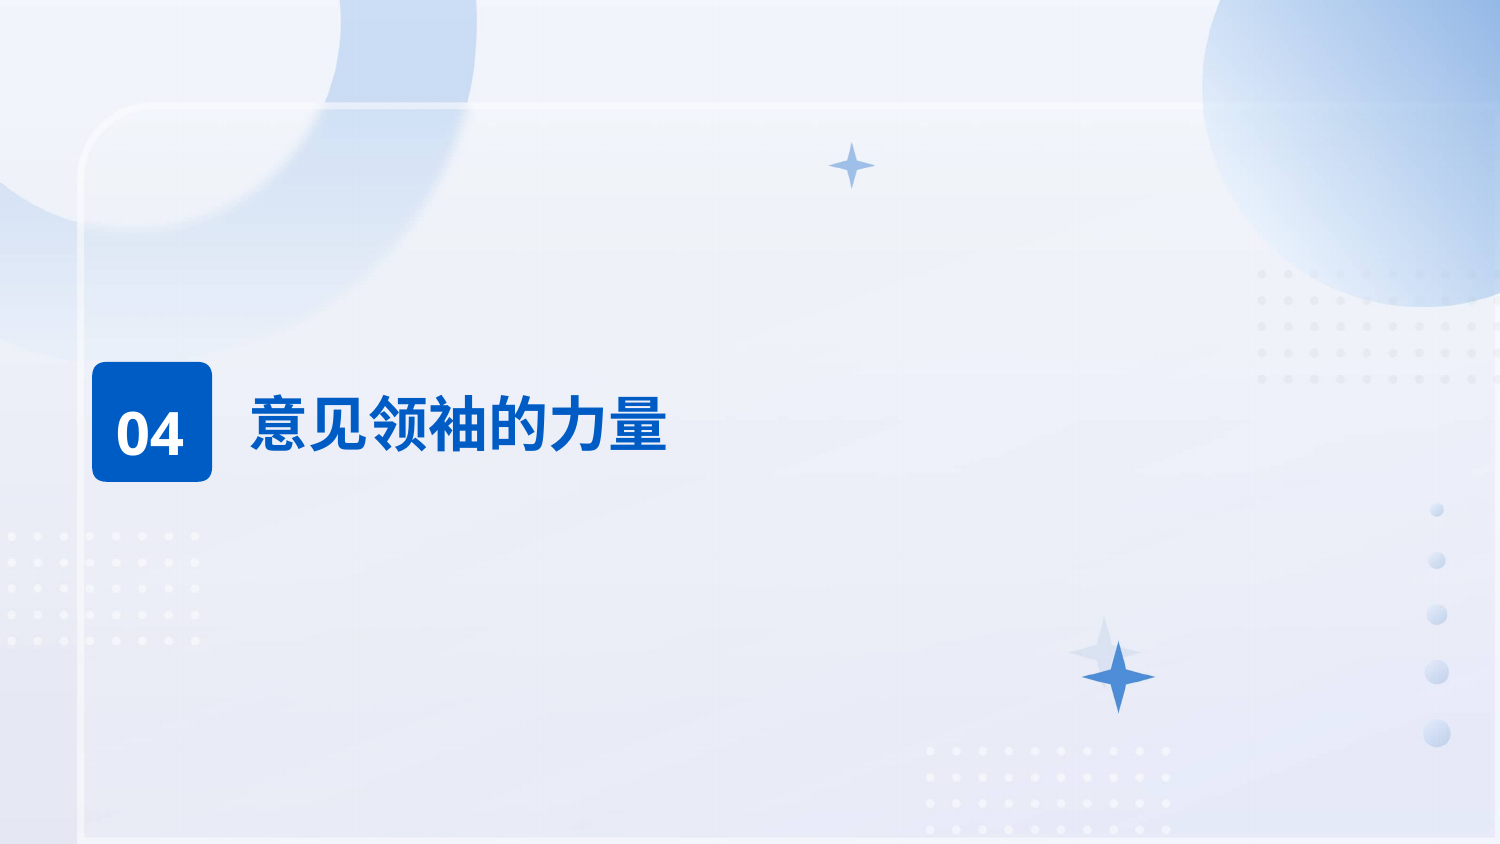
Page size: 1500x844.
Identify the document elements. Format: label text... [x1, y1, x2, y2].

text_box 意见领袖的力量 [233, 361, 1362, 475]
picture [0, 0, 1500, 844]
text_box 04 [89, 379, 211, 483]
text_box [92, 361, 213, 474]
